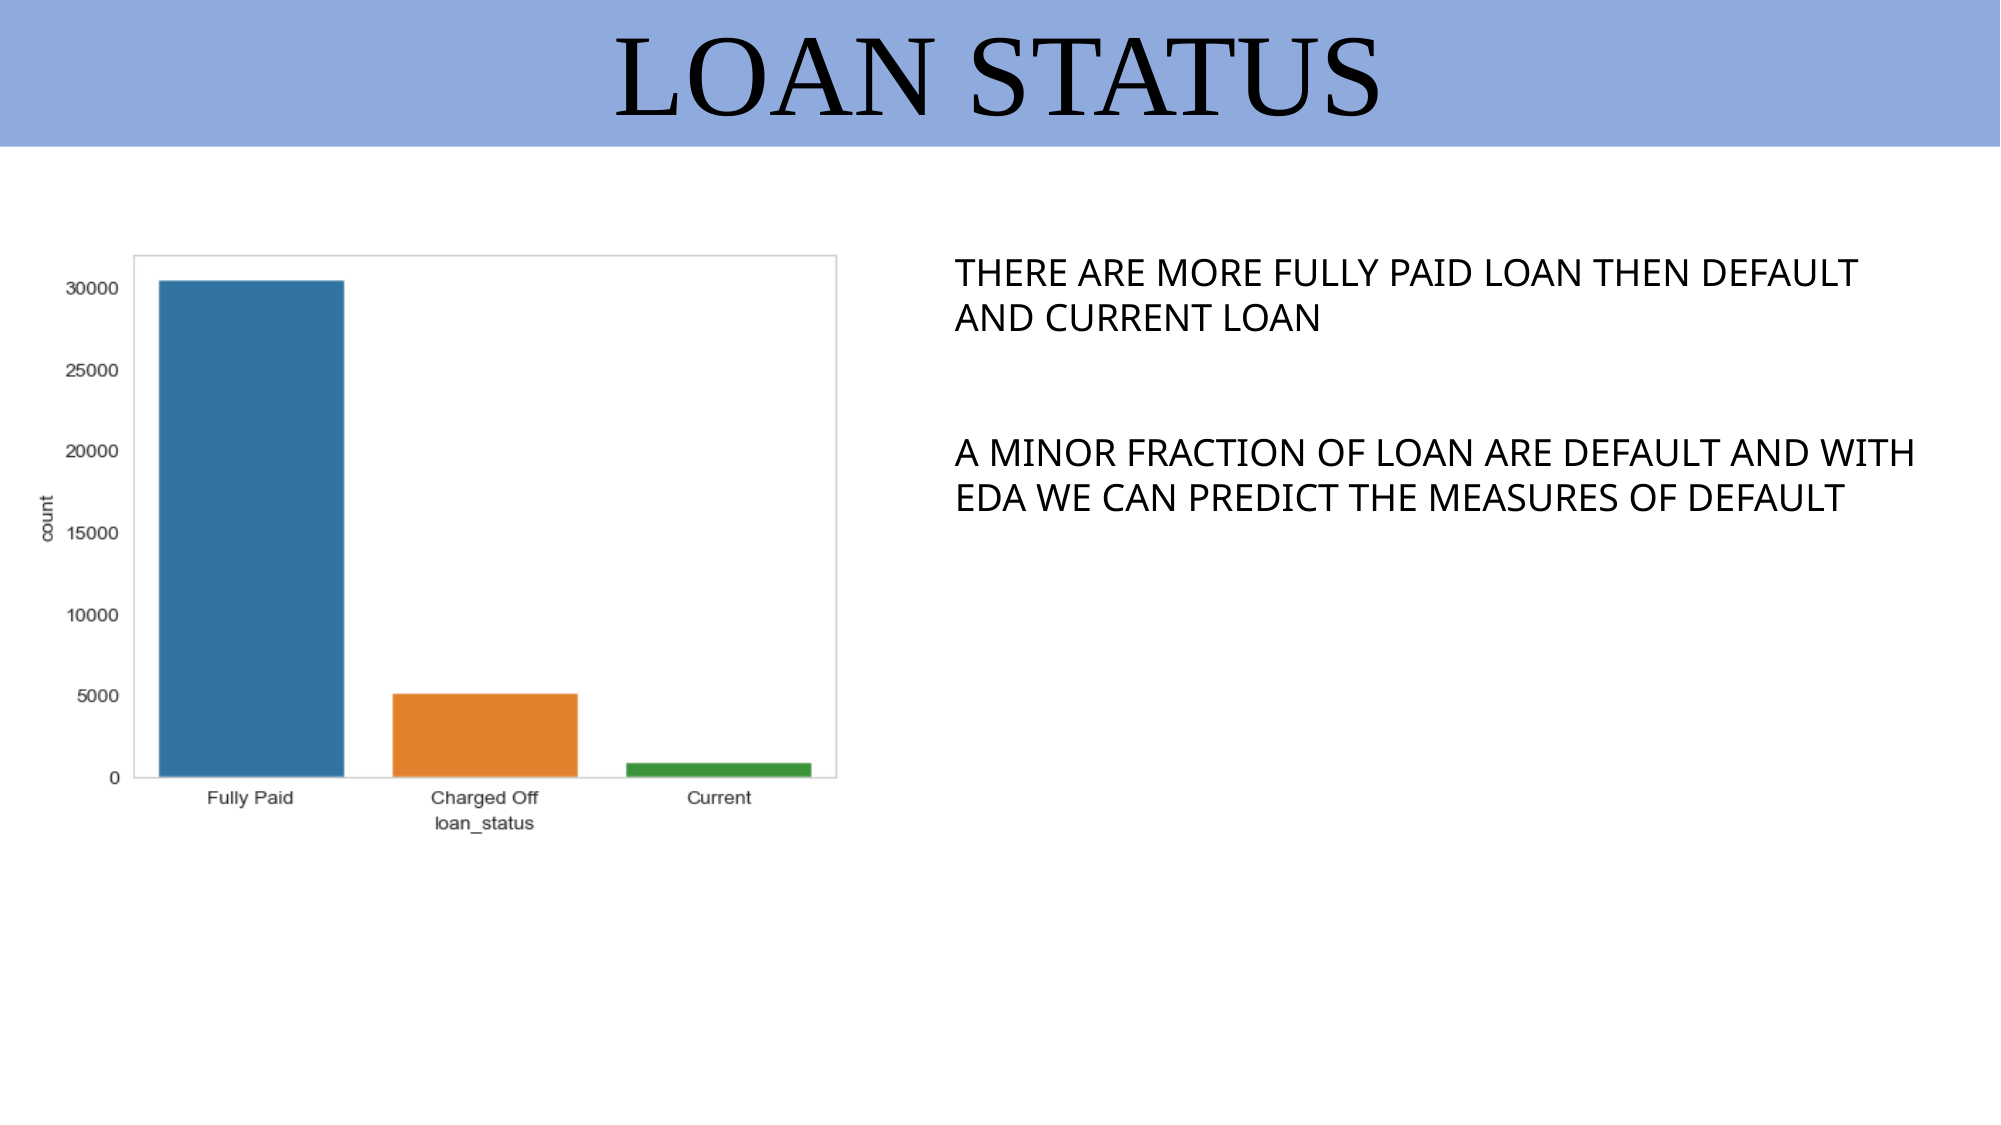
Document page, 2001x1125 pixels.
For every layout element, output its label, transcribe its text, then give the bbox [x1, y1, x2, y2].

title LOAN STATUS [0, 0, 2000, 147]
text_box THERE ARE MORE FULLY PAID LOAN THEN DEFAULT AND CURRENT LOAN A MINOR FRACTION OF LOAN ARE DEFAULT AND WITH EDA WE CAN PREDICT THE MEASURES OF DEFAULT [940, 241, 1941, 527]
picture [26, 241, 850, 848]
